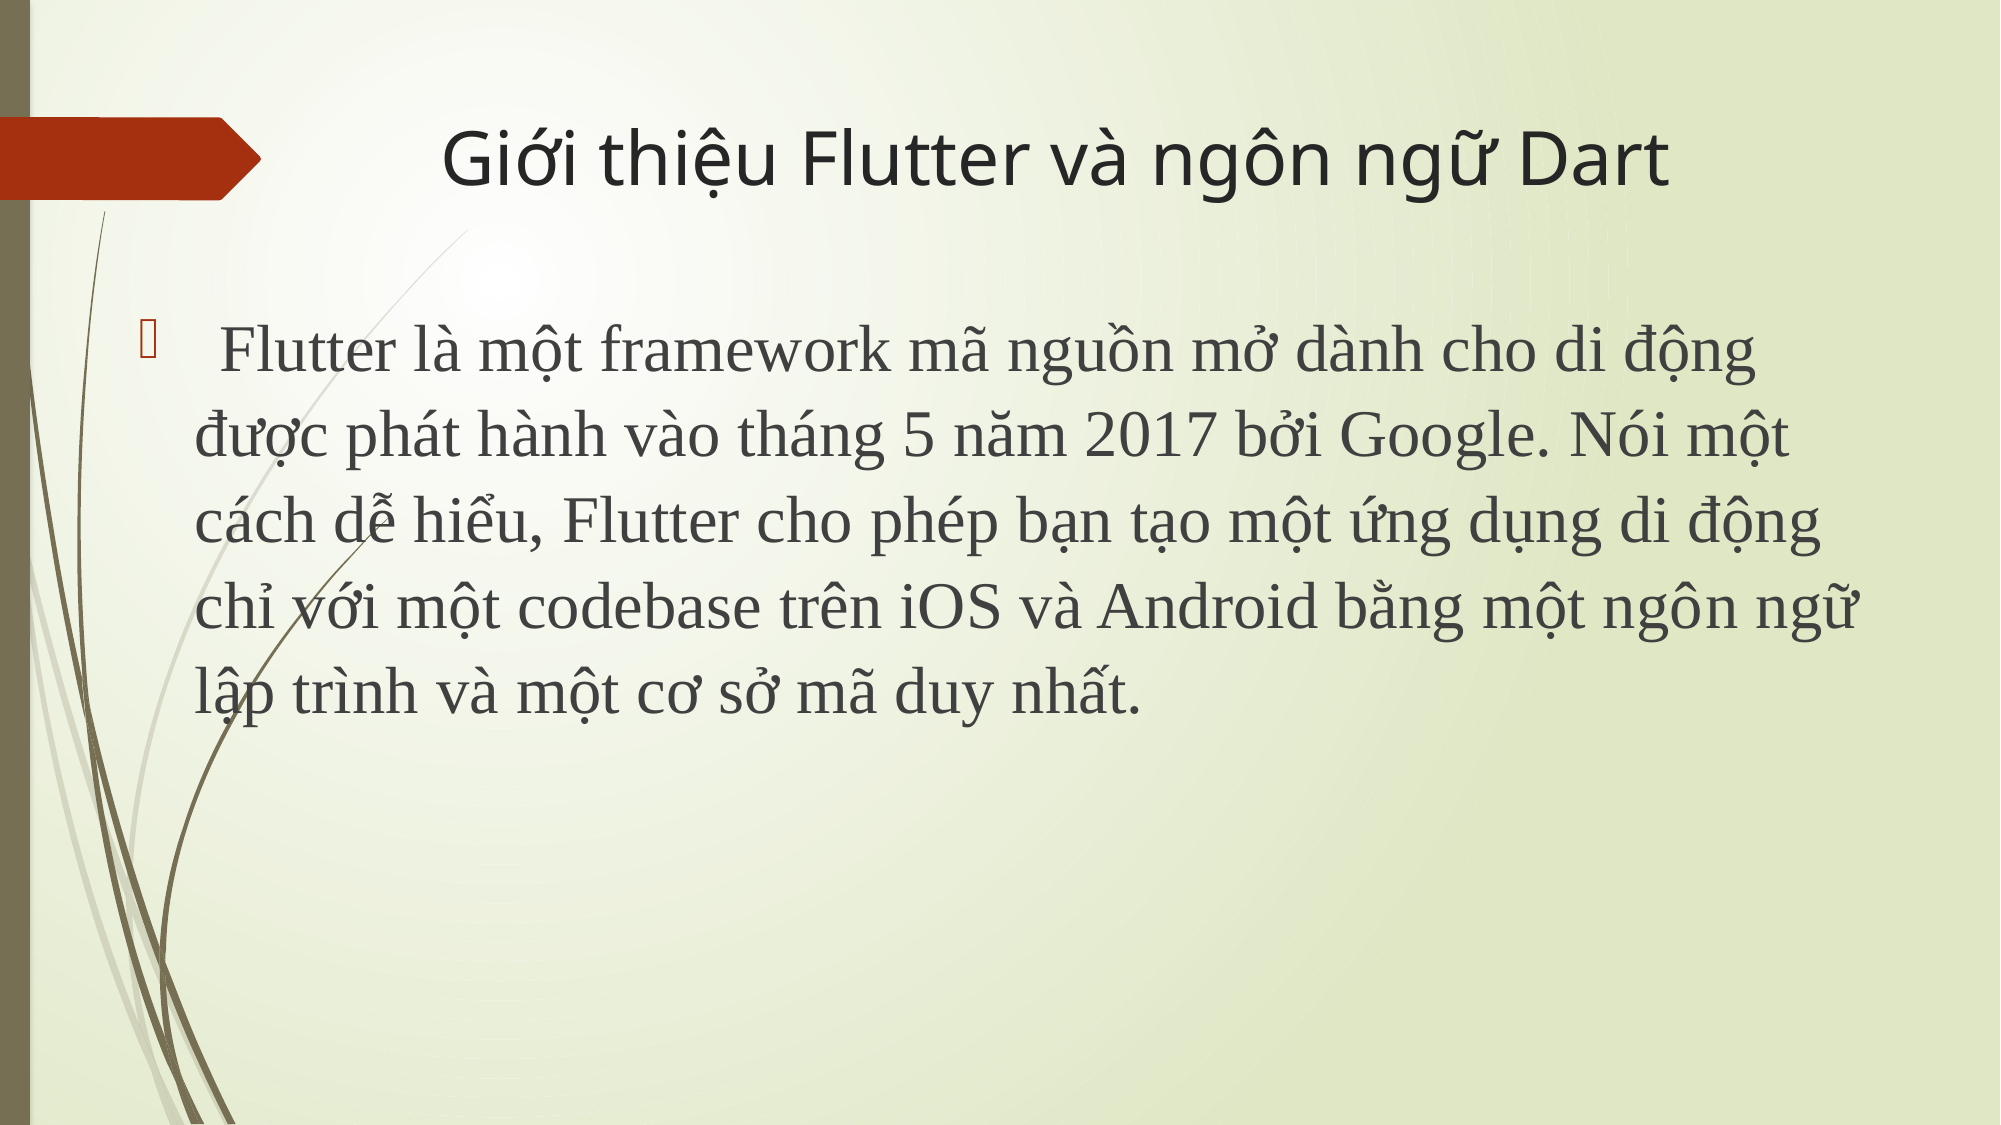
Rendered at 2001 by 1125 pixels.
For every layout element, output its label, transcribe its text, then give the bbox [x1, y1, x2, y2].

list Flutter là một framework mã nguồn mở dành cho di động được phát hành vào tháng 5 năm 2017 bởi Google. Nói một cách dễ hiểu, Flutter cho phép bạn tạo một ứng dụng di động chỉ với một codebase trên iOS và Android bằng một ngôn ngữ lập trình và một cơ sở mã duy nhất. [123, 291, 1888, 1006]
title Giới thiệu Flutter và ngôn ngữ Dart [425, 102, 1888, 291]
